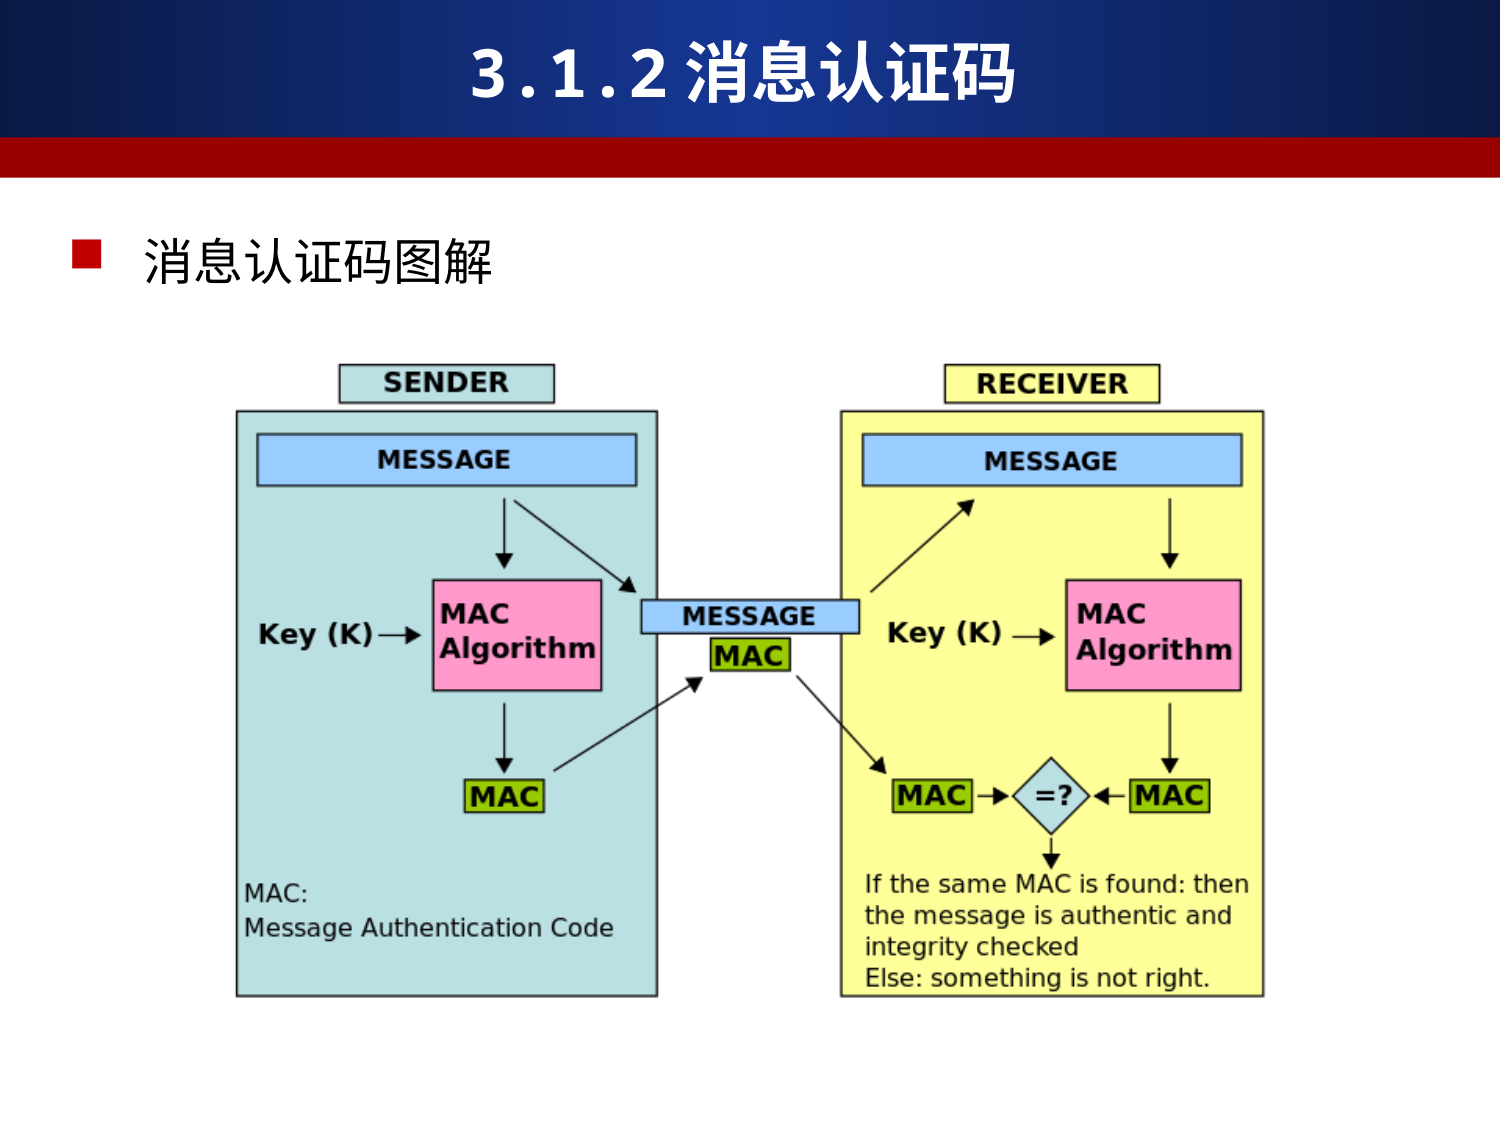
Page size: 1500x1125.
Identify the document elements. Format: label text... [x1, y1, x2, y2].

picture [233, 361, 1267, 1001]
text_box 消息认证码图解 [52, 221, 1308, 300]
title 3.1.2消息认证码 [50, 24, 1438, 118]
